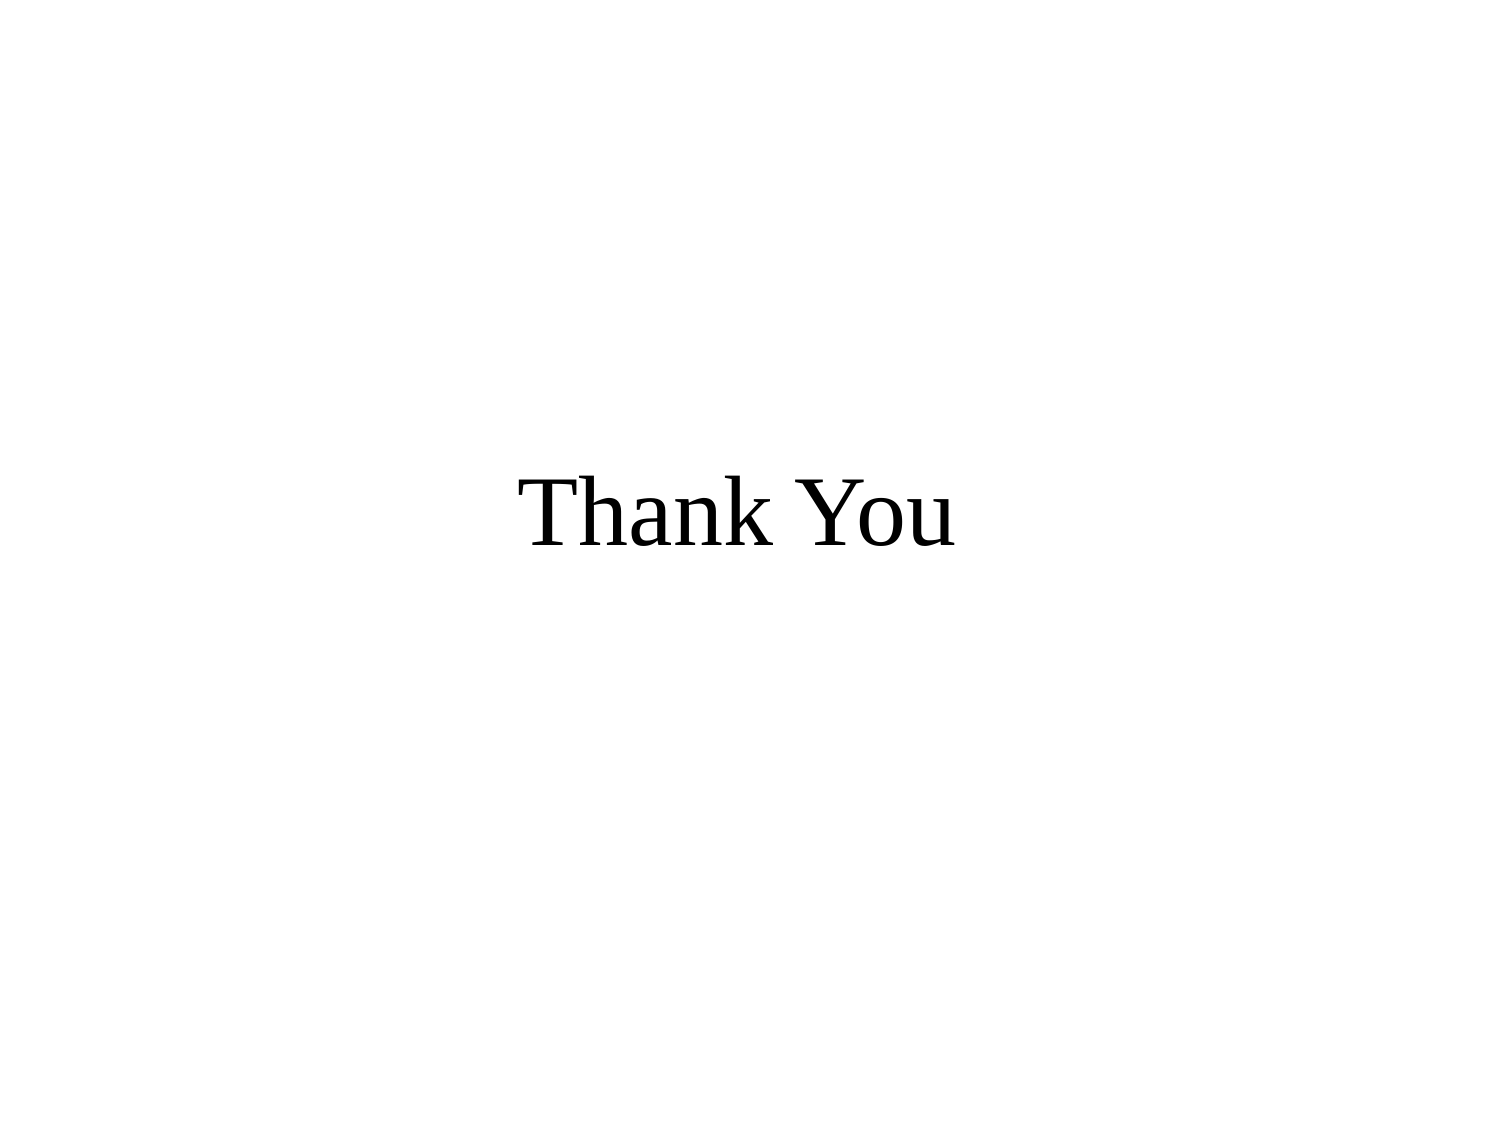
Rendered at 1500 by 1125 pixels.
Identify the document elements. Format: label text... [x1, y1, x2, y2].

list Thank You [62, 437, 1413, 675]
